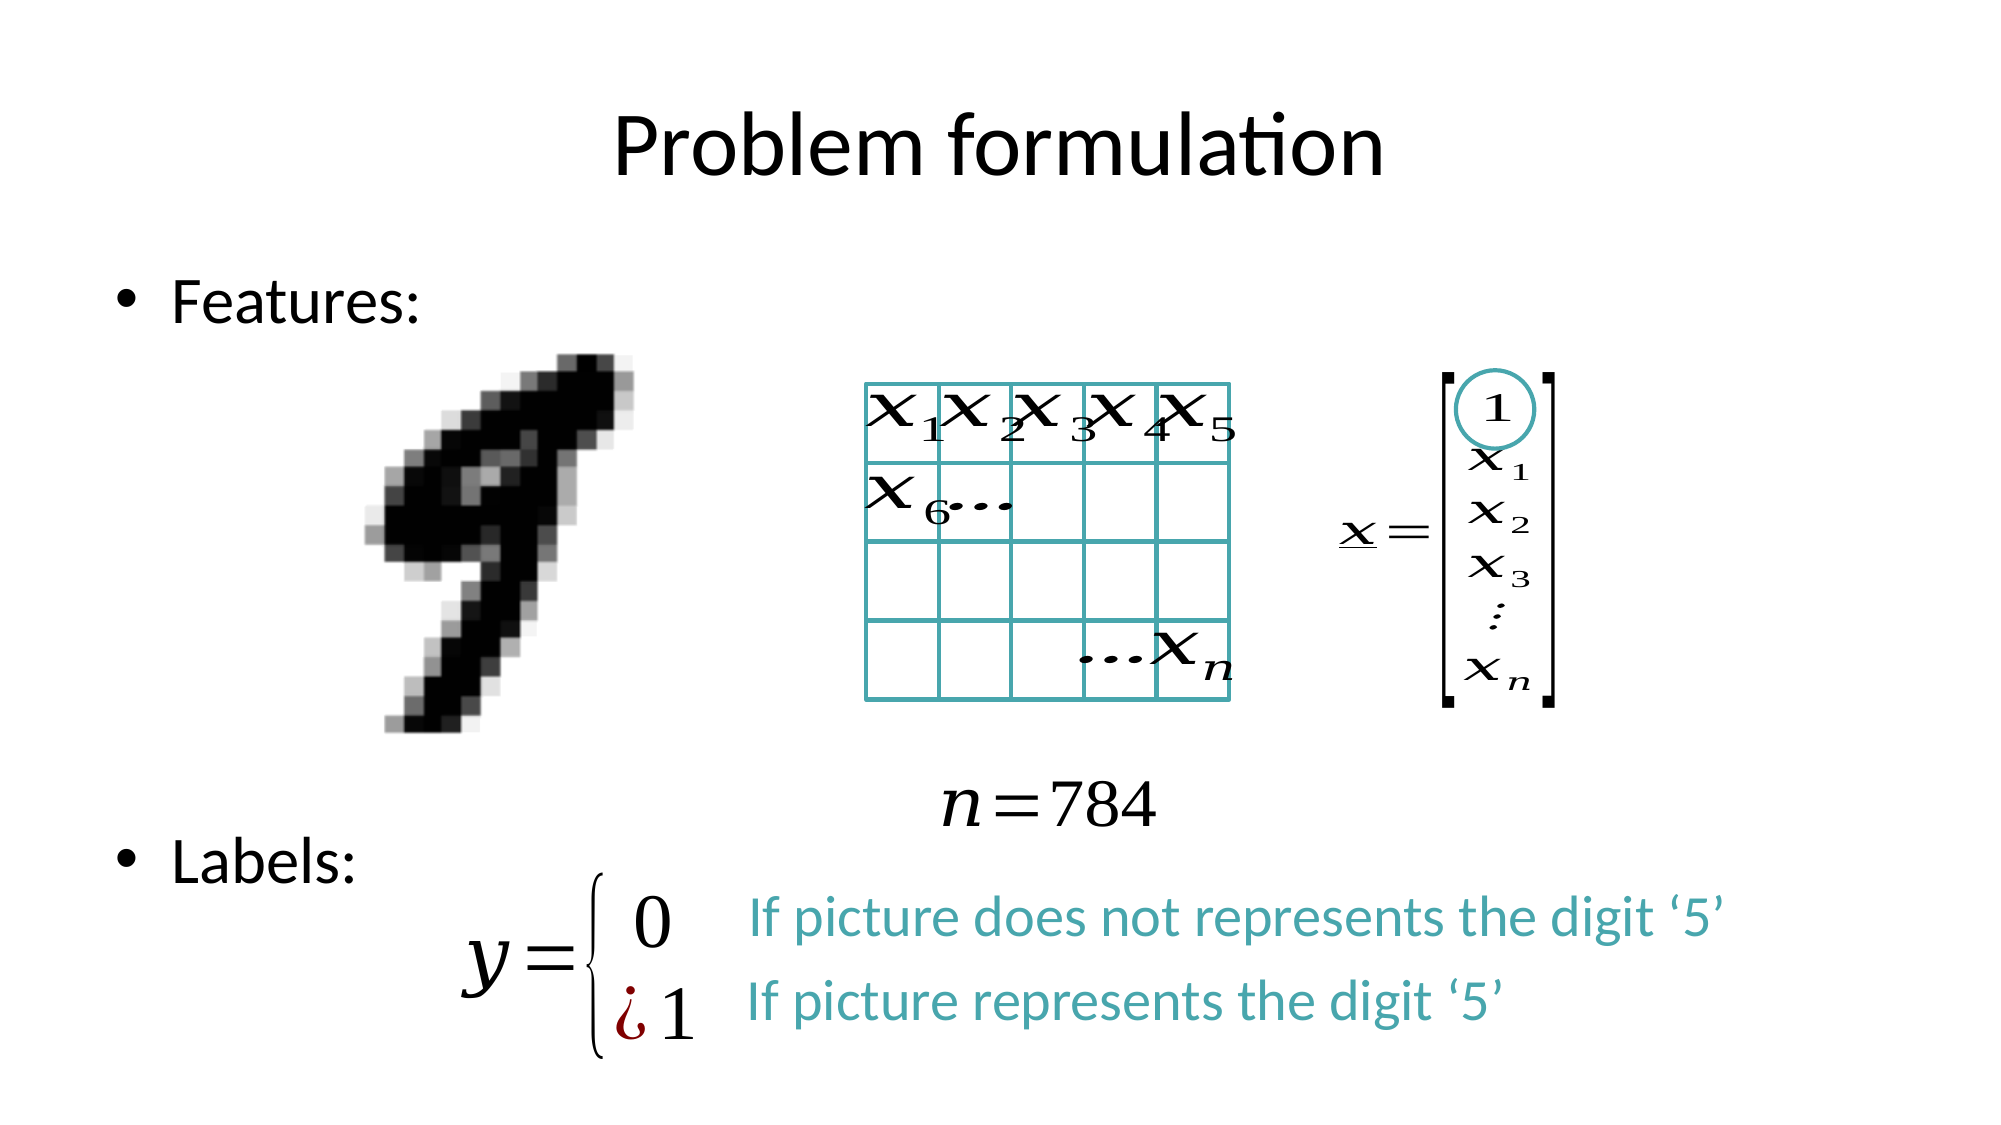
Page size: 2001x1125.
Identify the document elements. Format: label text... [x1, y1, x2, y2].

text_box [1453, 368, 1537, 451]
title Problem formulation [99, 45, 1900, 233]
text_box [859, 373, 1242, 700]
picture [221, 249, 738, 767]
text_box If picture does not represents the digit ‘5’ [733, 870, 1743, 956]
list Features: Labels: [99, 249, 1900, 993]
text_box If picture represents the digit ‘5’ [731, 954, 1521, 1040]
